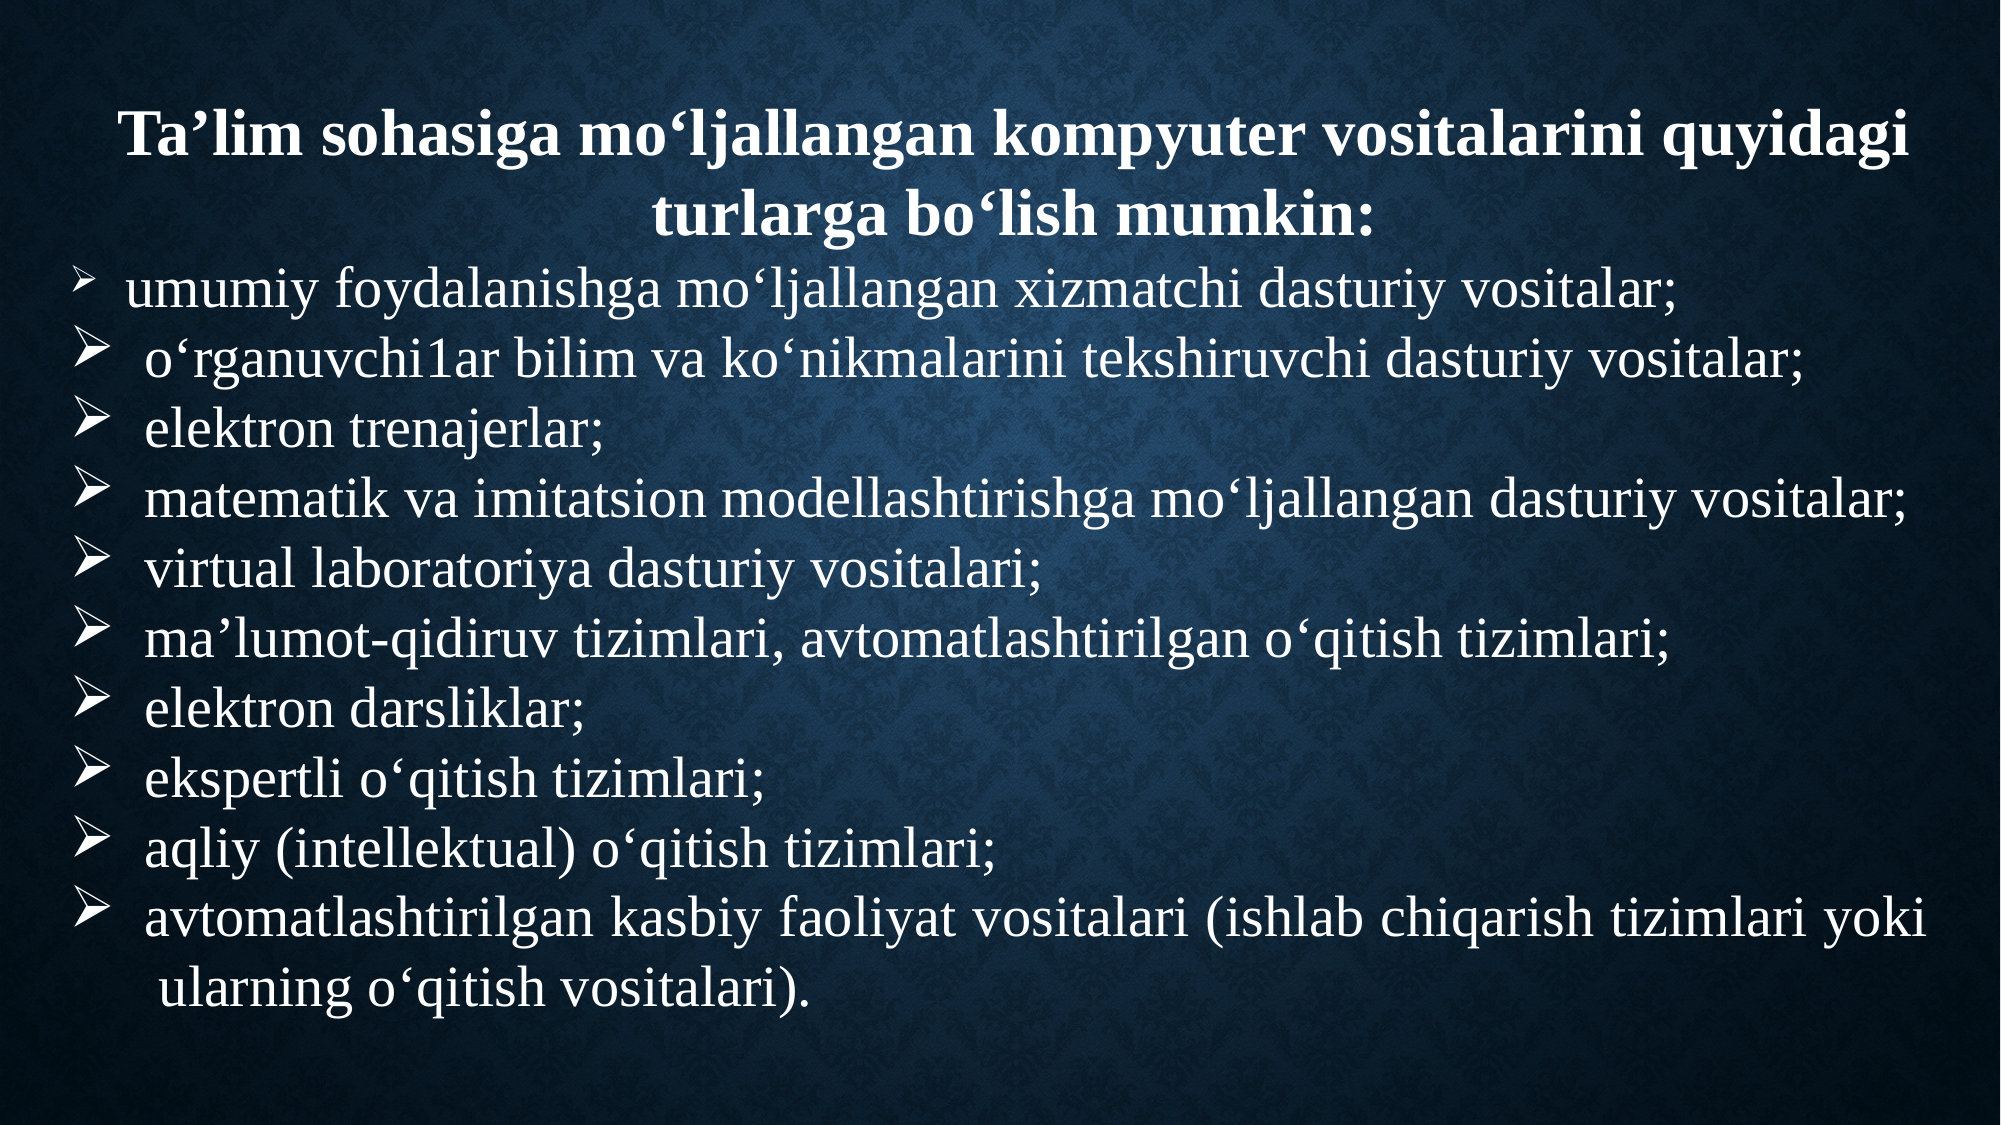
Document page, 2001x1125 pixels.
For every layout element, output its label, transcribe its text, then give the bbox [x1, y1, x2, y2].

text_box Ta’lim sohasiga moʻljallangan kompyuter vositalarini quyidagi turlarga boʻlish mumkin: umumiy foydalanishga moʻljallangan xizmatchi dasturiy vositalar; oʻrganuvchi1ar bilim va koʻnikmalarini tekshiruvchi dasturiy vositalar; elektron trenajerlar; matematik va imitatsion modellashtirishga moʻljallangan dasturiy vositalar; virtual laboratoriya dasturiy vositalari; ma’lumot-qidiruv tizimlari, avtomatlashtirilgan oʻqitish tizimlari; elektron darsliklar; ekspertli oʻqitish tizimlari; aqliy (intellektual) oʻqitish tizimlari; avtomatlashtirilgan kasbiy faoliyat vositalari (ishlab chiqarish tizimlari yoki ularning oʻqitish vositalari). [54, 81, 1976, 1026]
